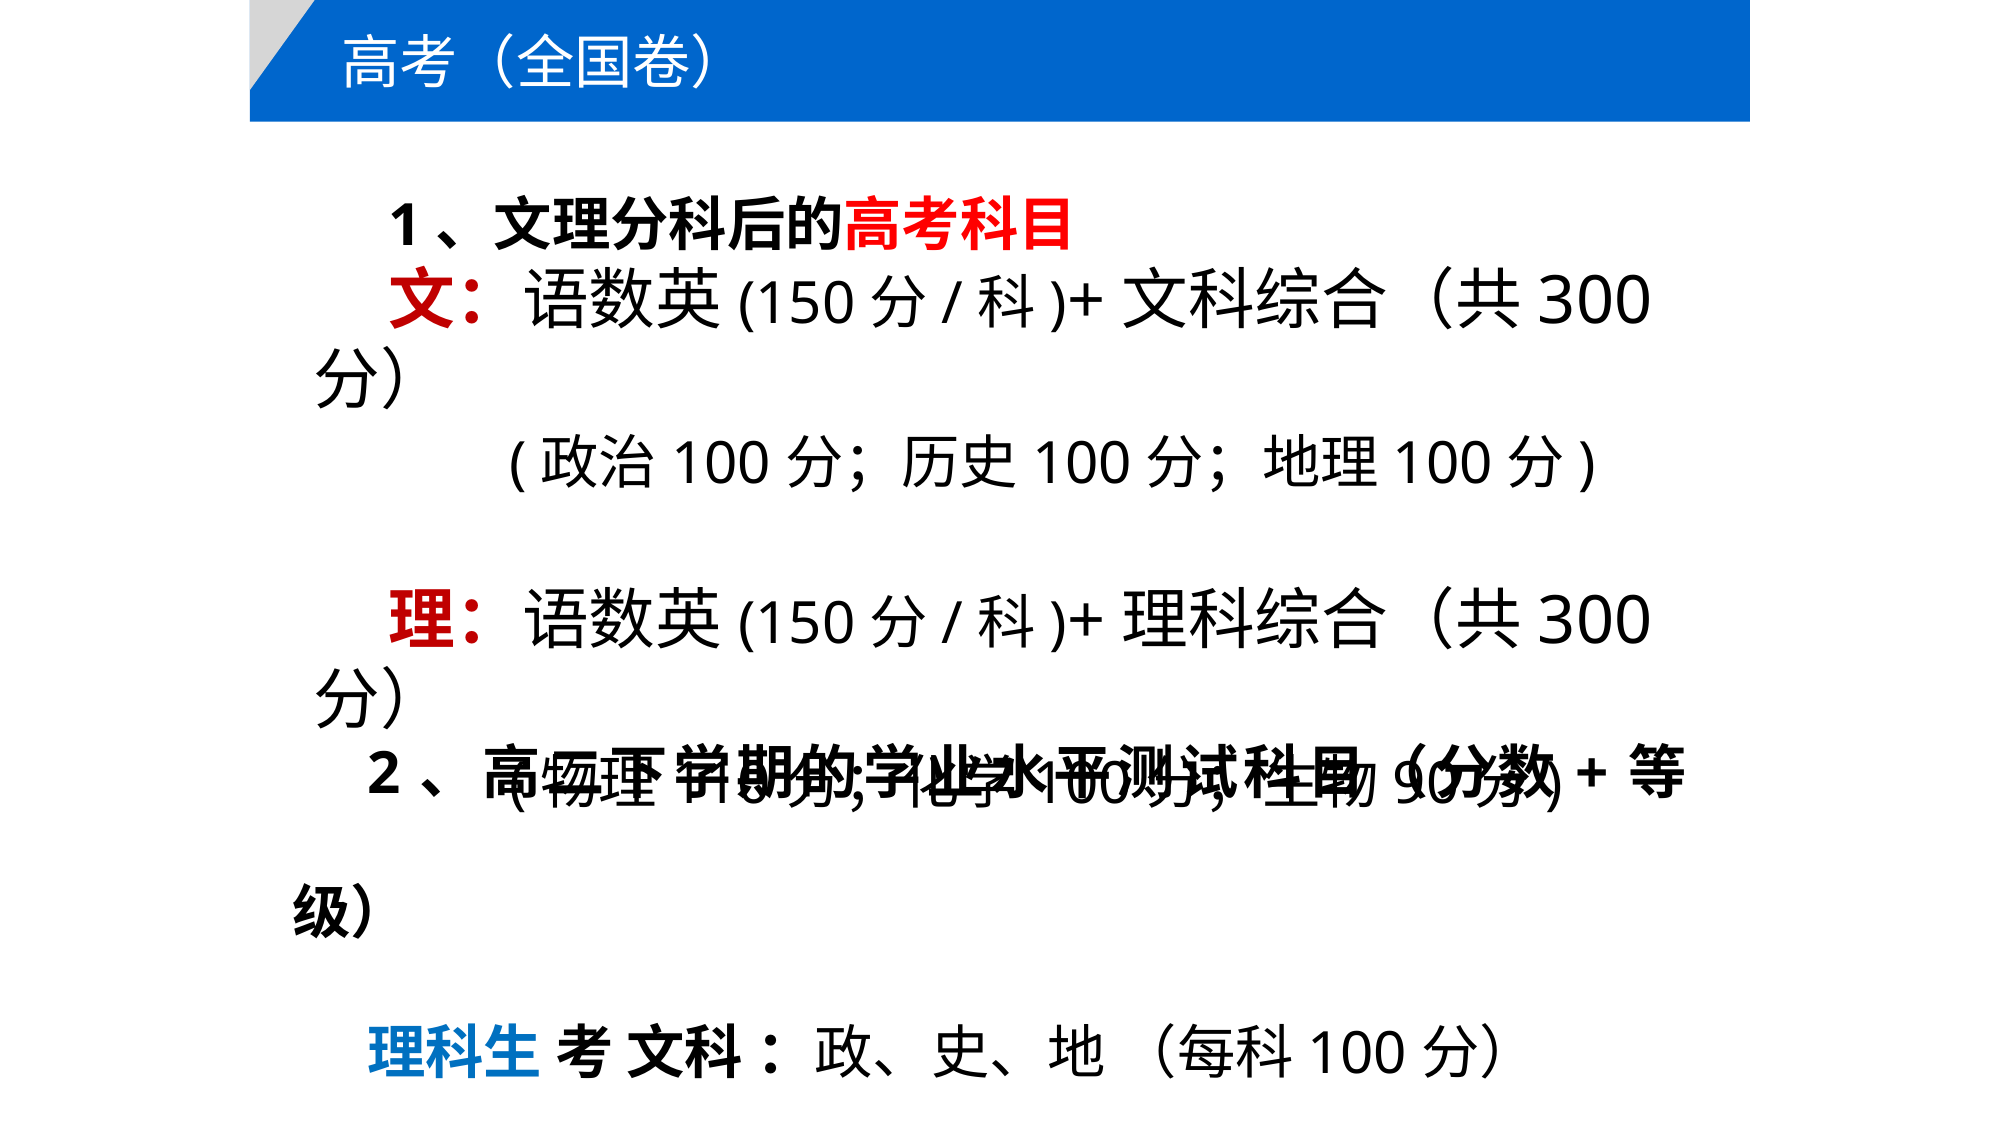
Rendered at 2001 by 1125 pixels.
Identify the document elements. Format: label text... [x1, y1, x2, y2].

text_box [249, 0, 1750, 122]
text_box [249, 0, 315, 91]
text_box 2、高二下学期的学业水平测试科目（分数+等级） 理科生 考 文科 ：政、史、地 （每科100分） 文科生 考 理科 ：理、化、生 （每科100分） [277, 658, 1701, 1125]
text_box 高考（全国卷） [326, 17, 1054, 103]
text_box 1、文理分科后的高考科目 文：语数英(150分/科)+文科综合（共300分） (政治100分；历史100分；地理100分) 理：语数英(150分/科)+理科综合（共300分） (物理110分；化学100分；生物90分) [298, 109, 1701, 658]
